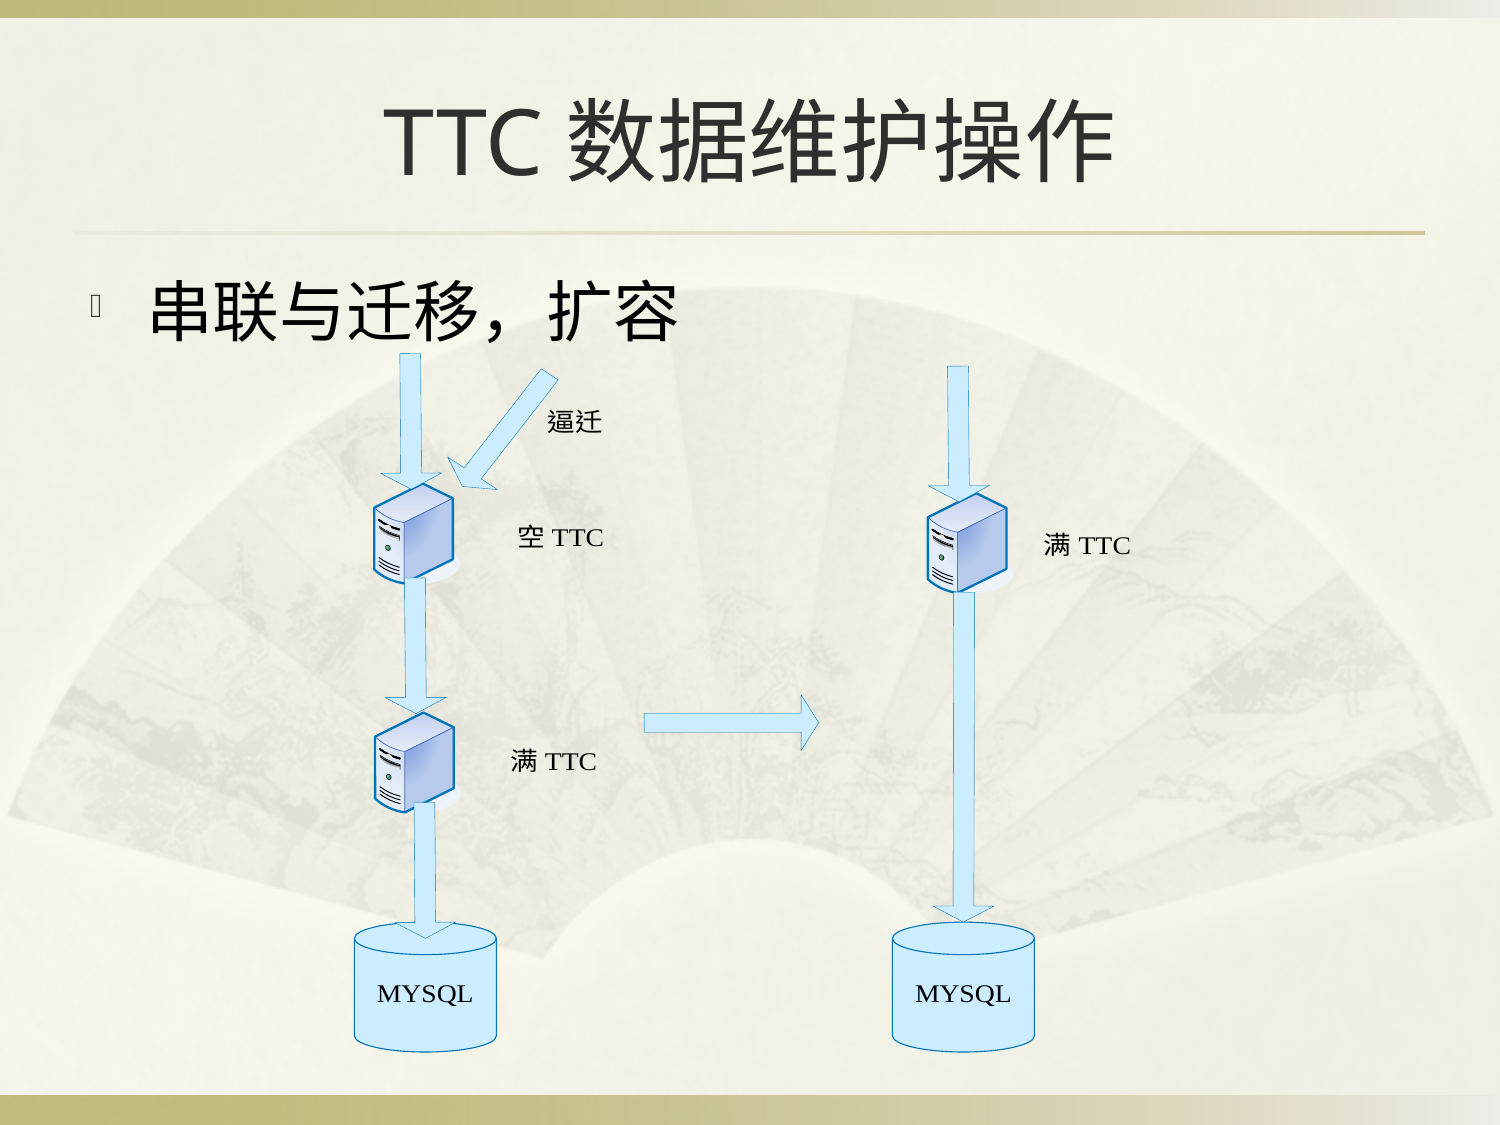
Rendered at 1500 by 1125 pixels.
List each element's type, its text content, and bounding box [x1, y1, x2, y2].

list 串联与迁移，扩容 [75, 262, 1425, 1032]
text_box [350, 350, 1175, 1056]
text_box TTC数据维护操作 [74, 45, 1425, 233]
